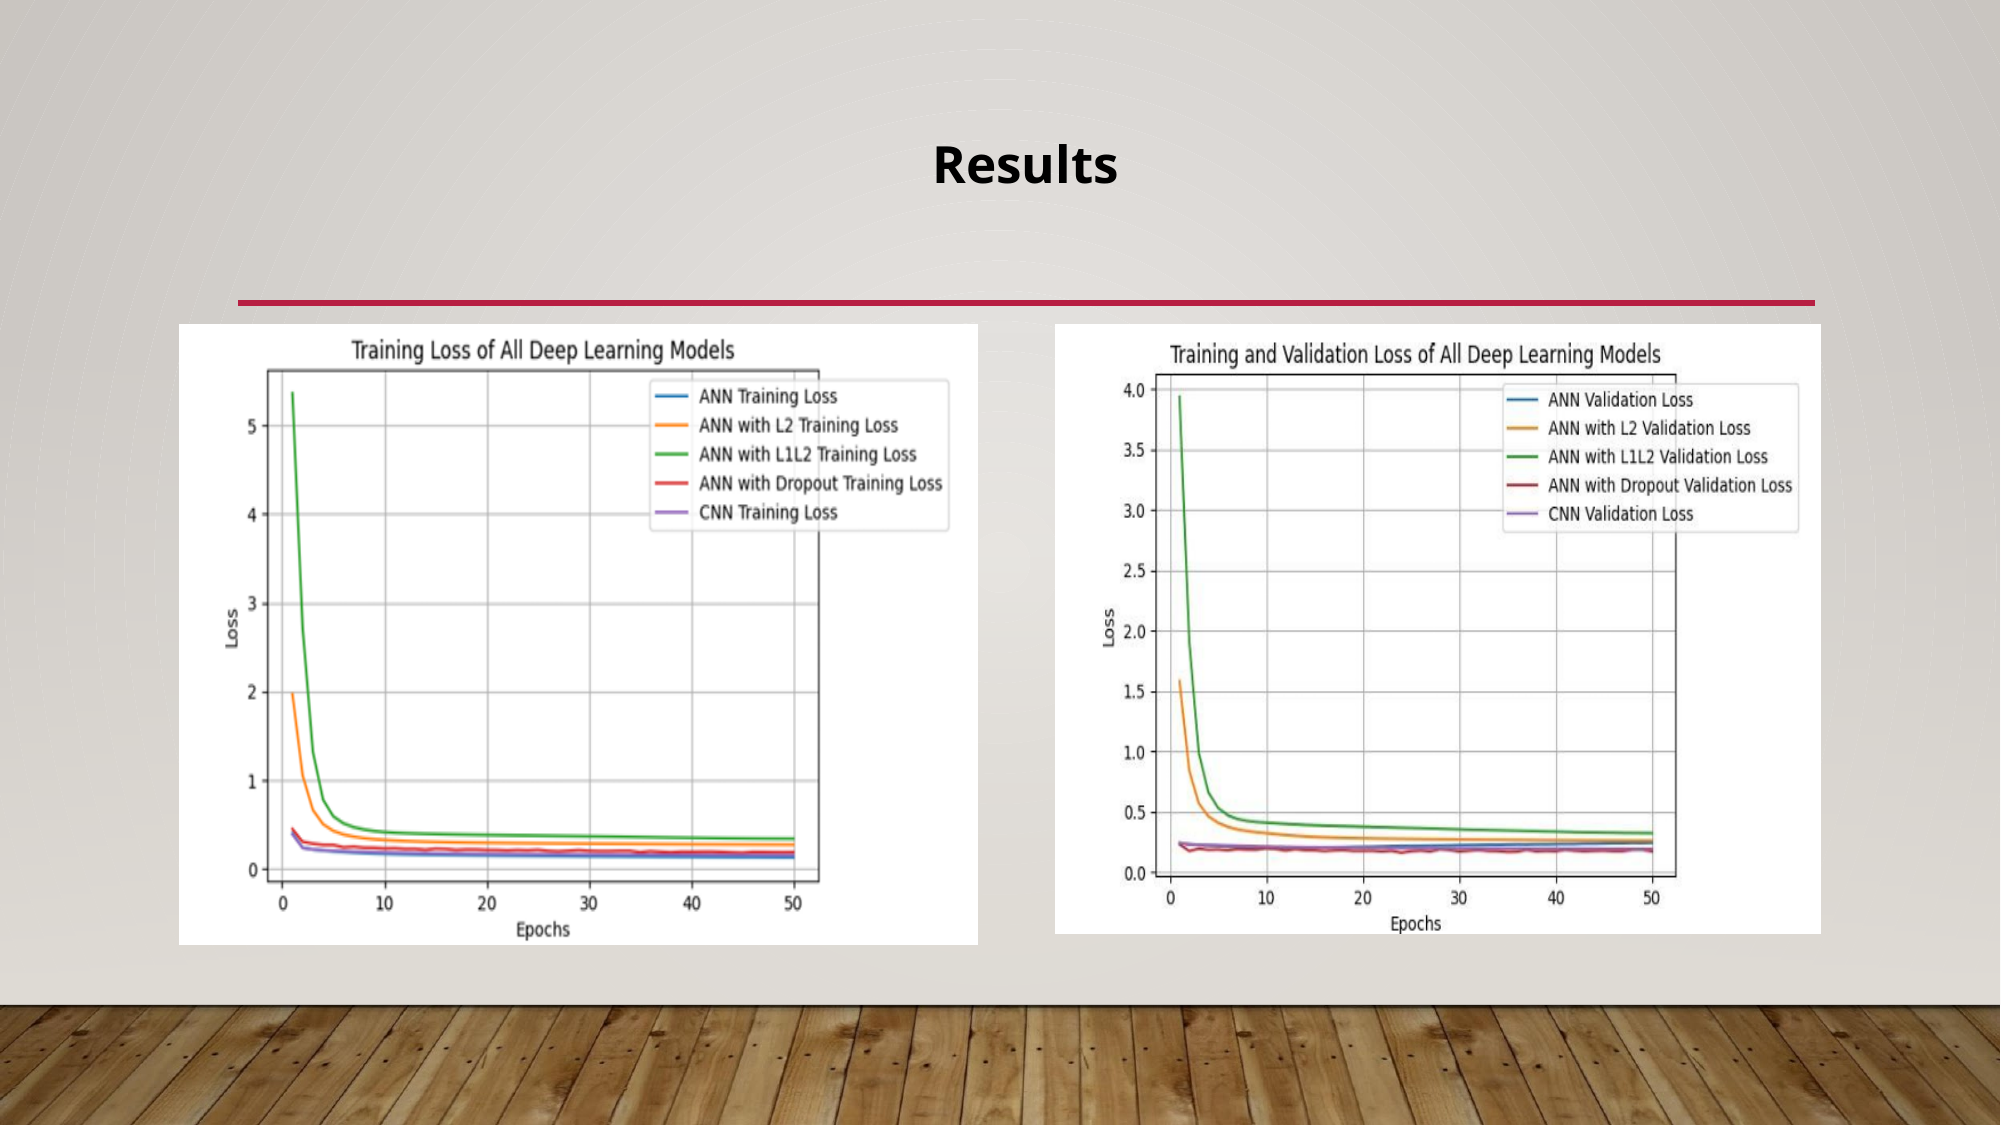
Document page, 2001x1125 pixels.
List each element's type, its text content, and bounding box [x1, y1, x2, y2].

picture [179, 323, 979, 946]
title Results [238, 131, 1814, 265]
picture [0, 1005, 2000, 1125]
picture [1054, 323, 1821, 934]
